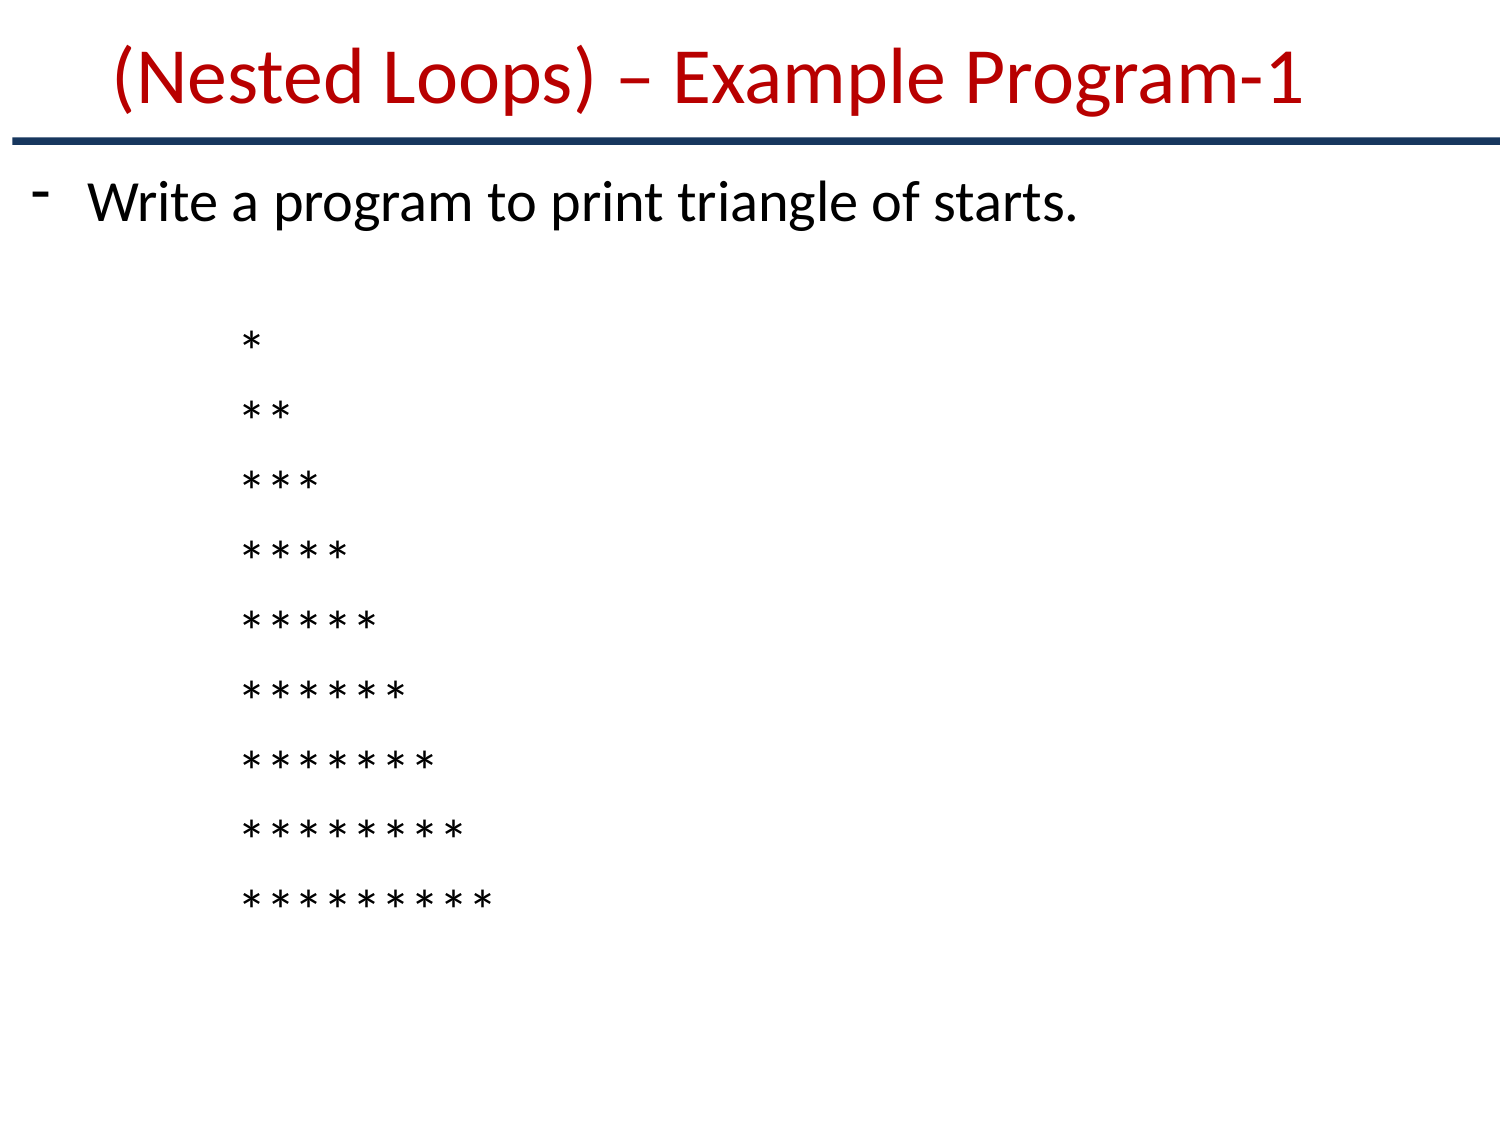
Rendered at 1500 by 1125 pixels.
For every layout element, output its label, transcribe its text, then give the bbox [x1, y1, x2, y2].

list Write a program to print triangle of starts. * ** *** **** ***** ****** ******* ******** ********* [15, 155, 1475, 1088]
text_box [10, 135, 1500, 147]
title (Nested Loops) – Example Program-1 [24, 15, 1375, 129]
